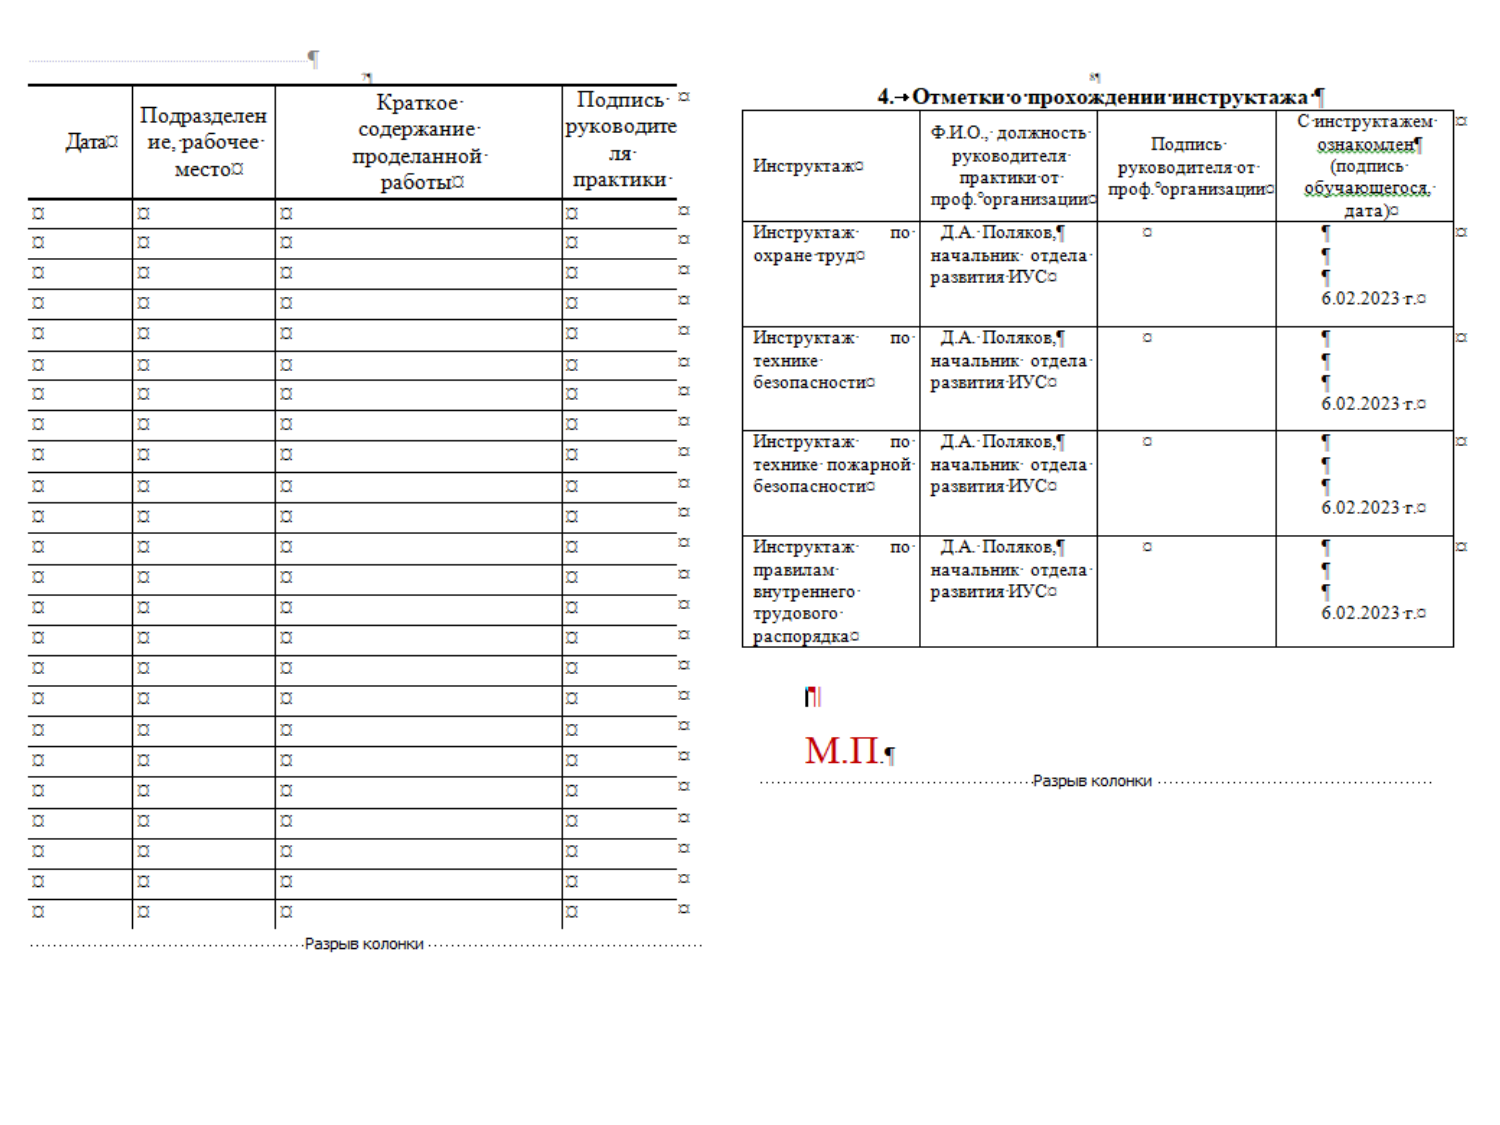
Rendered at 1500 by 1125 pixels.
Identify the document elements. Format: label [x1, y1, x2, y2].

picture [0, 18, 1492, 974]
